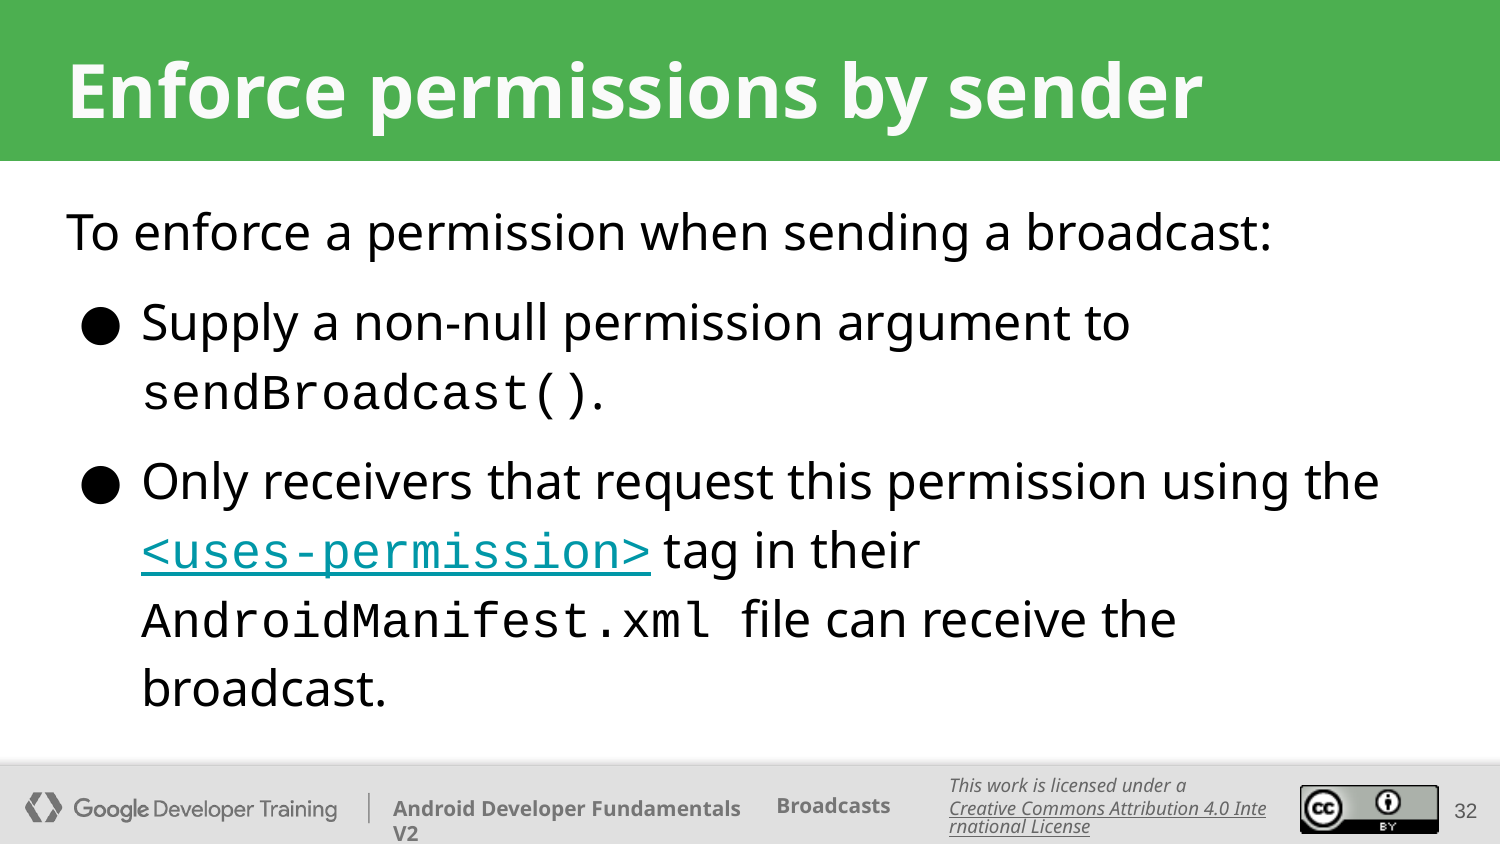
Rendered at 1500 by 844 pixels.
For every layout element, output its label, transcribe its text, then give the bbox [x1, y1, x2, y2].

picture [0, 161, 1500, 844]
slide_number ‹#› [1402, 777, 1493, 842]
title Enforce permissions by sender [51, 28, 1449, 122]
list To enforce a permission when sending a broadcast: Supply a non-null permission argument to sendBroadcast(). Only receivers that request this permission using the <uses-permission> tag in their AndroidManifest.xml file can receive the broadcast. [51, 176, 1449, 737]
